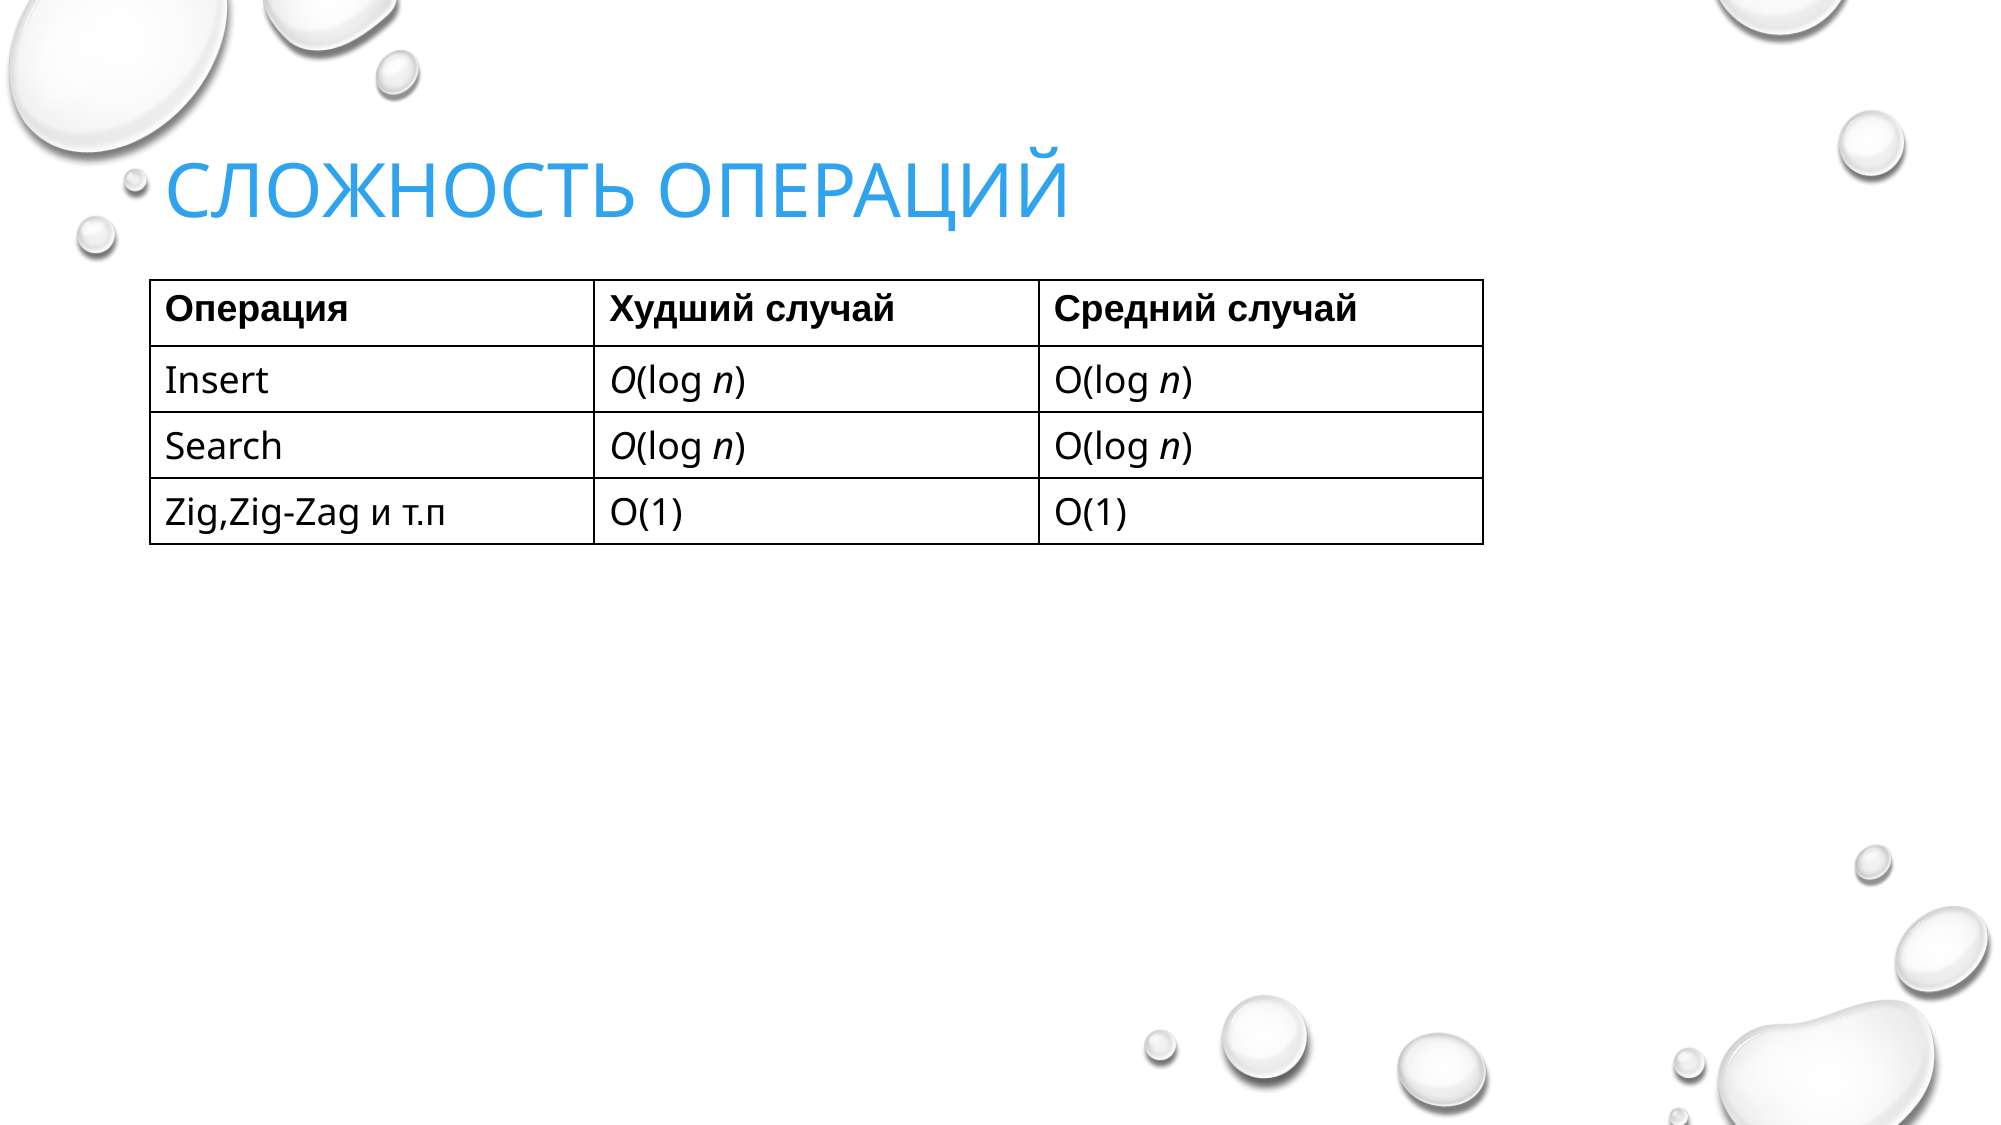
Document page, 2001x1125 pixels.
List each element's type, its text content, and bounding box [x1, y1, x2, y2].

table_header Худший случай [595, 281, 1038, 345]
table_header Операция [151, 281, 593, 345]
text_box Сложность Операций [149, 106, 1850, 280]
table_cell O(1) [1040, 479, 1482, 543]
table_cell O(log n) [595, 413, 1038, 477]
table_cell Search [151, 413, 593, 477]
table_cell O(log n) [1040, 347, 1482, 411]
table_header Средний случай [1040, 281, 1482, 345]
table_cell Insert [151, 347, 593, 411]
table_cell O(log n) [1040, 413, 1482, 477]
table_cell O(1) [595, 479, 1038, 543]
table_cell Zig,Zig-Zag и т.п [151, 479, 593, 543]
picture [0, 0, 2000, 1125]
table_cell O(log n) [595, 347, 1038, 411]
